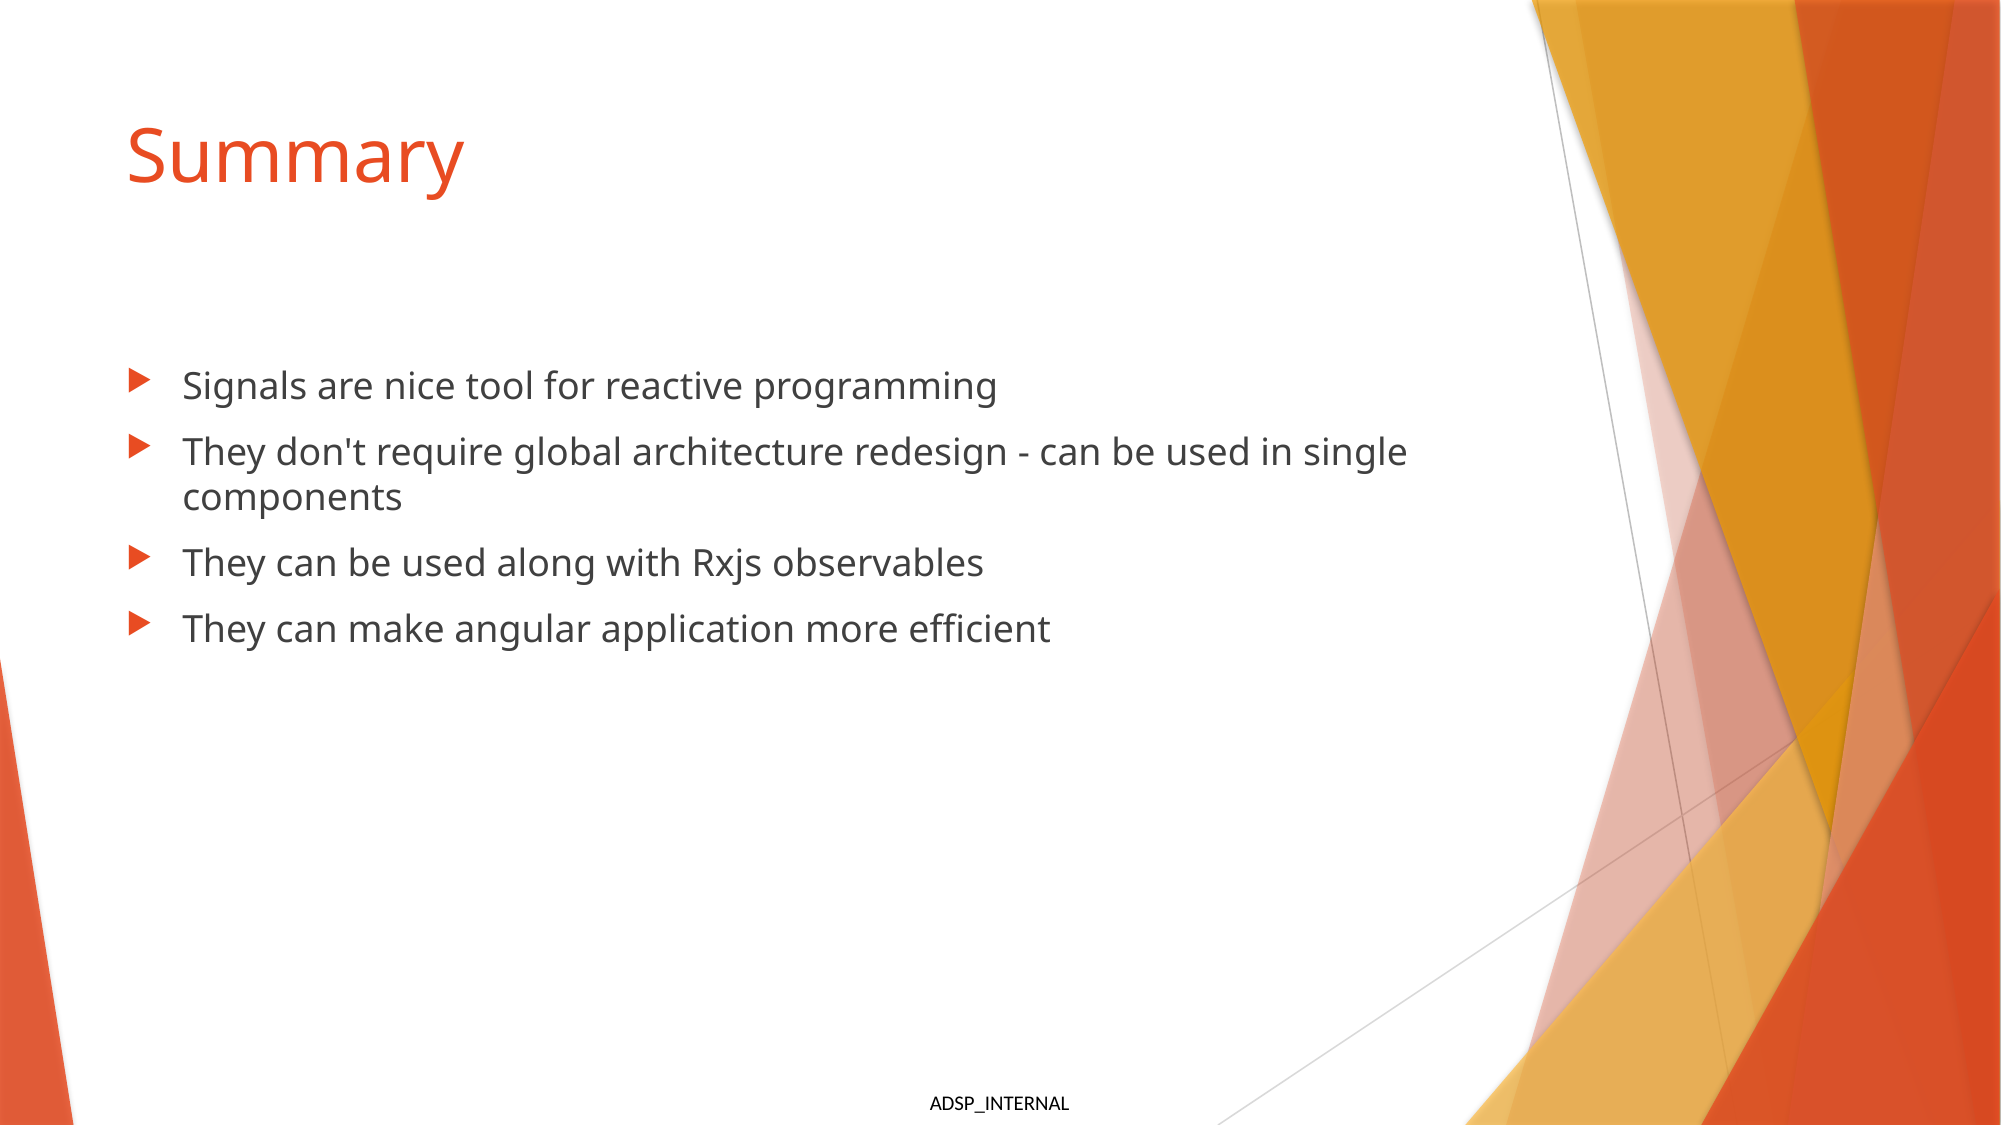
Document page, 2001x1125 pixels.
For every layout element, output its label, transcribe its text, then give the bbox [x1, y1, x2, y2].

list Signals are nice tool for reactive programming They don't require global architecture redesign - can be used in single components They can be used along with Rxjs observables They can make angular application more efficient [111, 354, 1522, 992]
title Summary [111, 99, 1522, 317]
